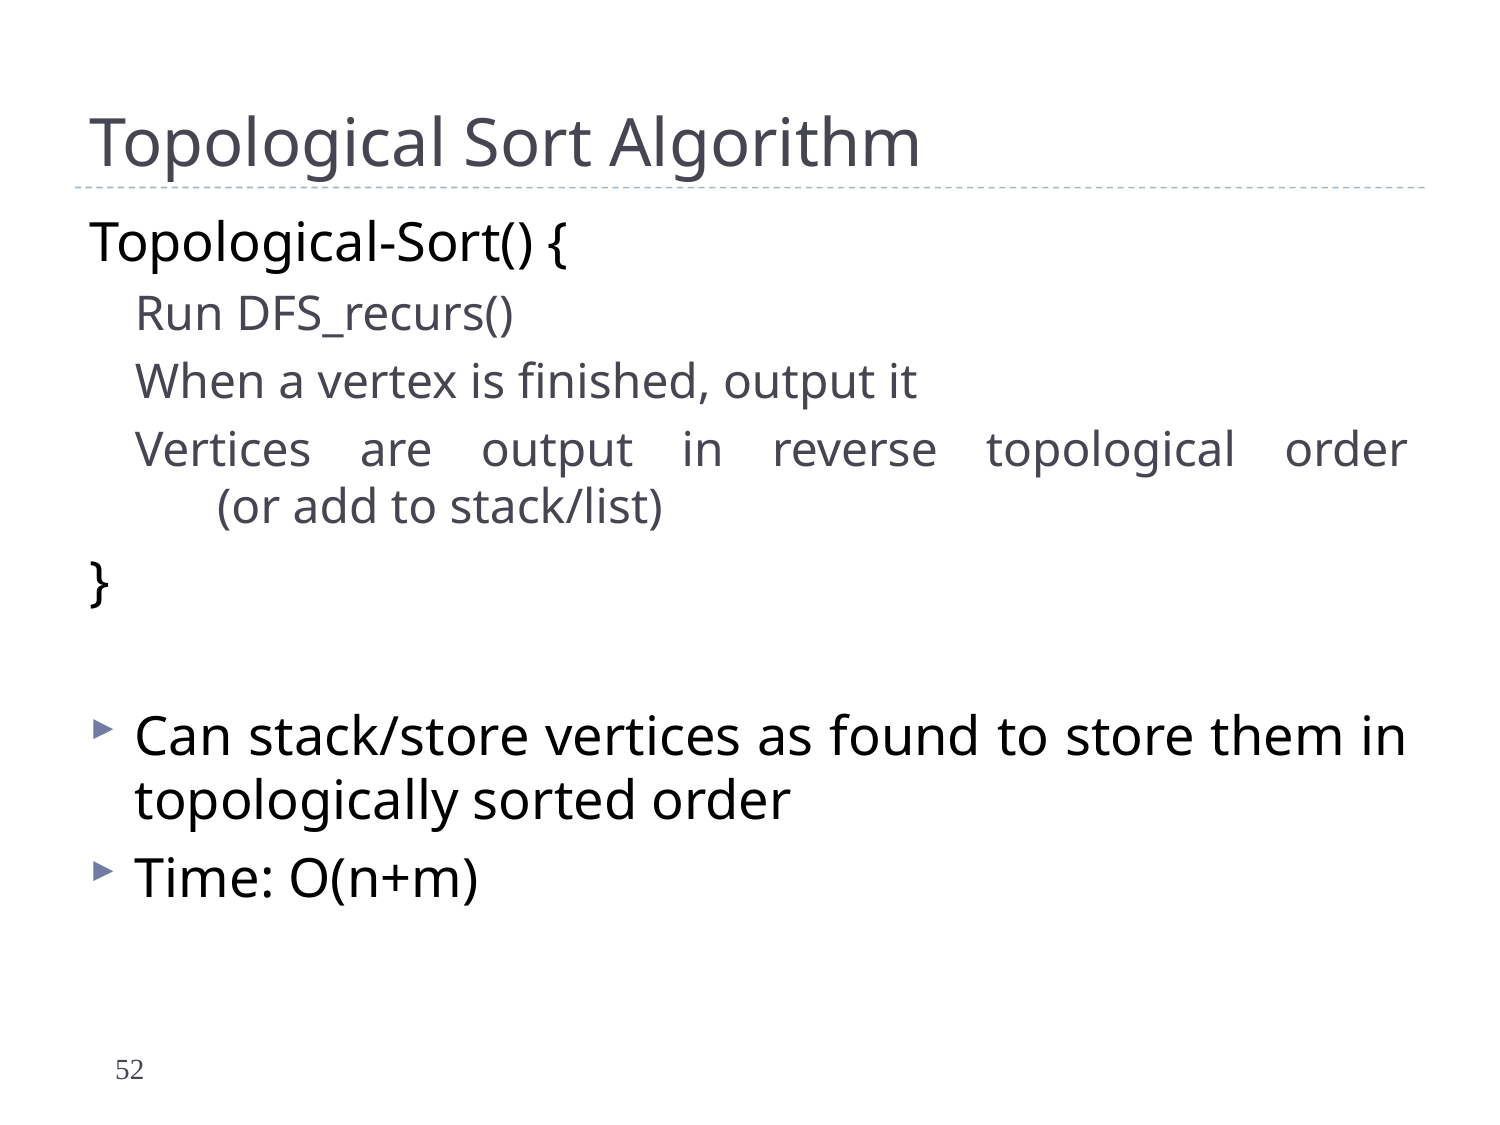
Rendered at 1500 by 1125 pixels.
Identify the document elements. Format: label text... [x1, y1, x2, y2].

list Topological-Sort() { Run DFS_recurs() When a vertex is finished, output it Vertices are output in reverse topological order (or add to stack/list) } Can stack/store vertices as found to store them in topologically sorted order Time: O(n+m) [75, 200, 1425, 1010]
slide_number 52 [100, 1042, 426, 1103]
title Topological Sort Algorithm [75, 24, 1425, 188]
